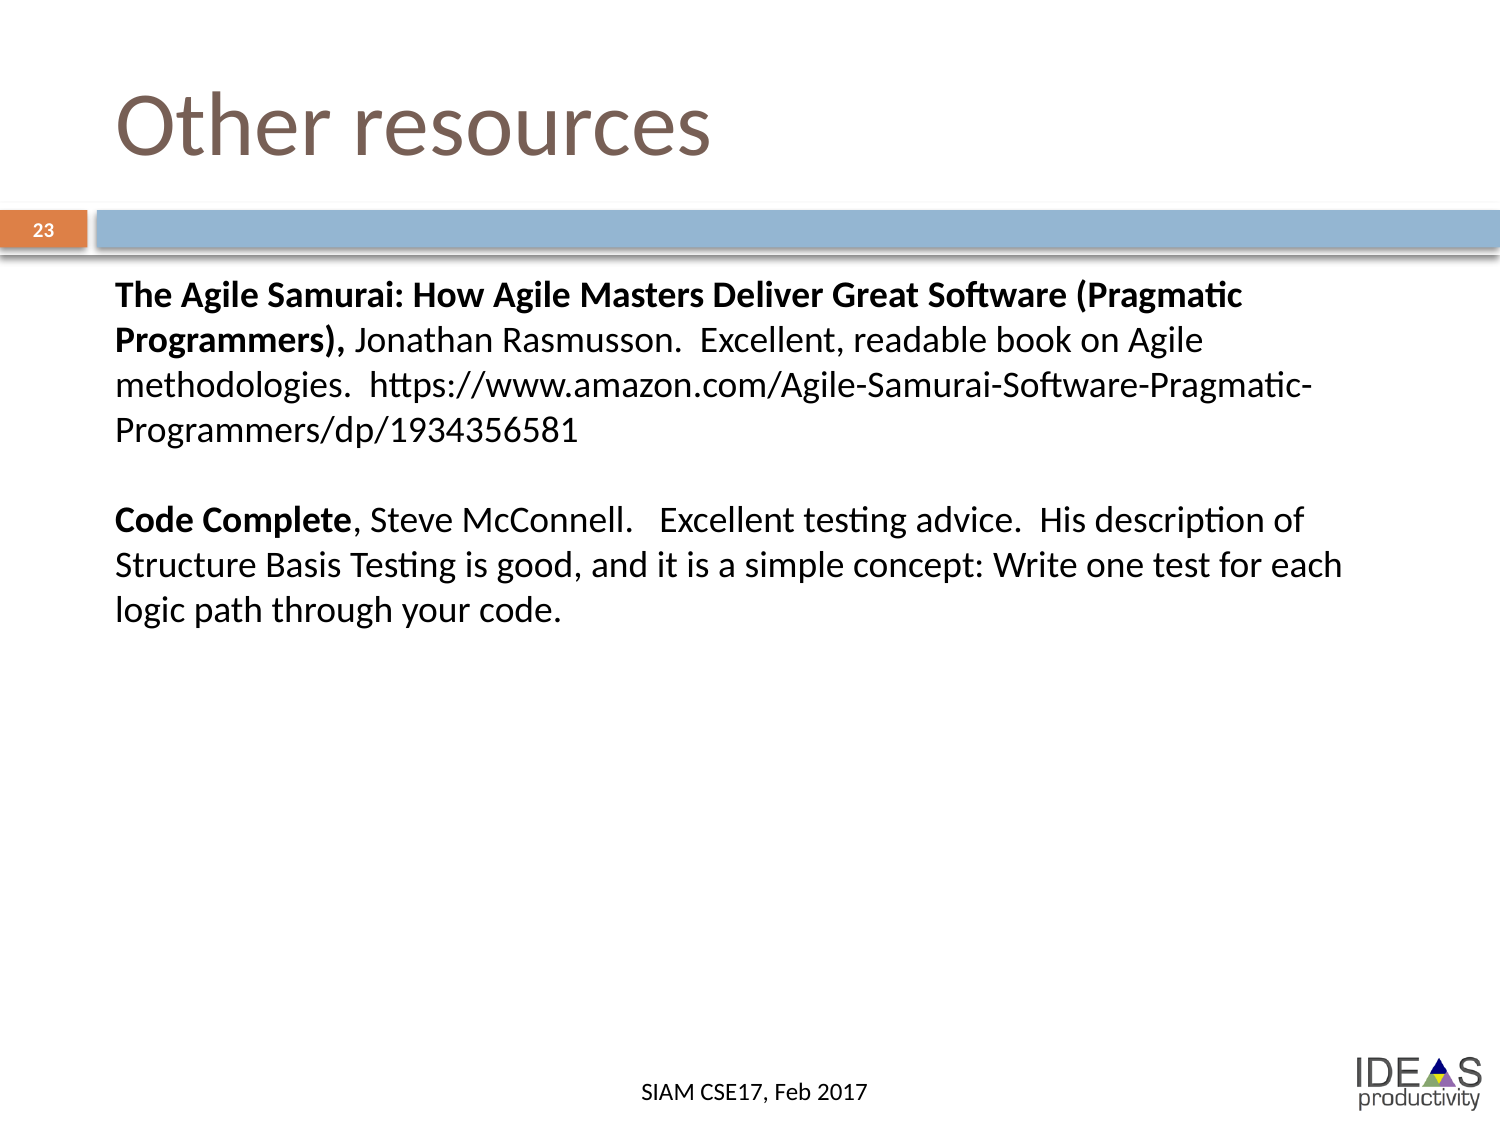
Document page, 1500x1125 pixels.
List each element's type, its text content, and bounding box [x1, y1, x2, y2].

title Other resources [100, 37, 1438, 200]
list The Agile Samurai: How Agile Masters Deliver Great Software (Pragmatic Programmers), Jonathan Rasmusson. Excellent, readable book on Agile methodologies. https://www.amazon.com/Agile-Samurai-Software-Pragmatic-Programmers/dp/1934356581 Code Complete, Steve McConnell. Excellent testing advice. His description of Structure Basis Testing is good, and it is a simple concept: Write one test for each logic path through your code. [100, 262, 1428, 1045]
picture [1351, 1052, 1486, 1115]
footer SIAM CSE17, Feb 2017 [505, 1068, 1005, 1105]
slide_number 23 [0, 208, 88, 249]
